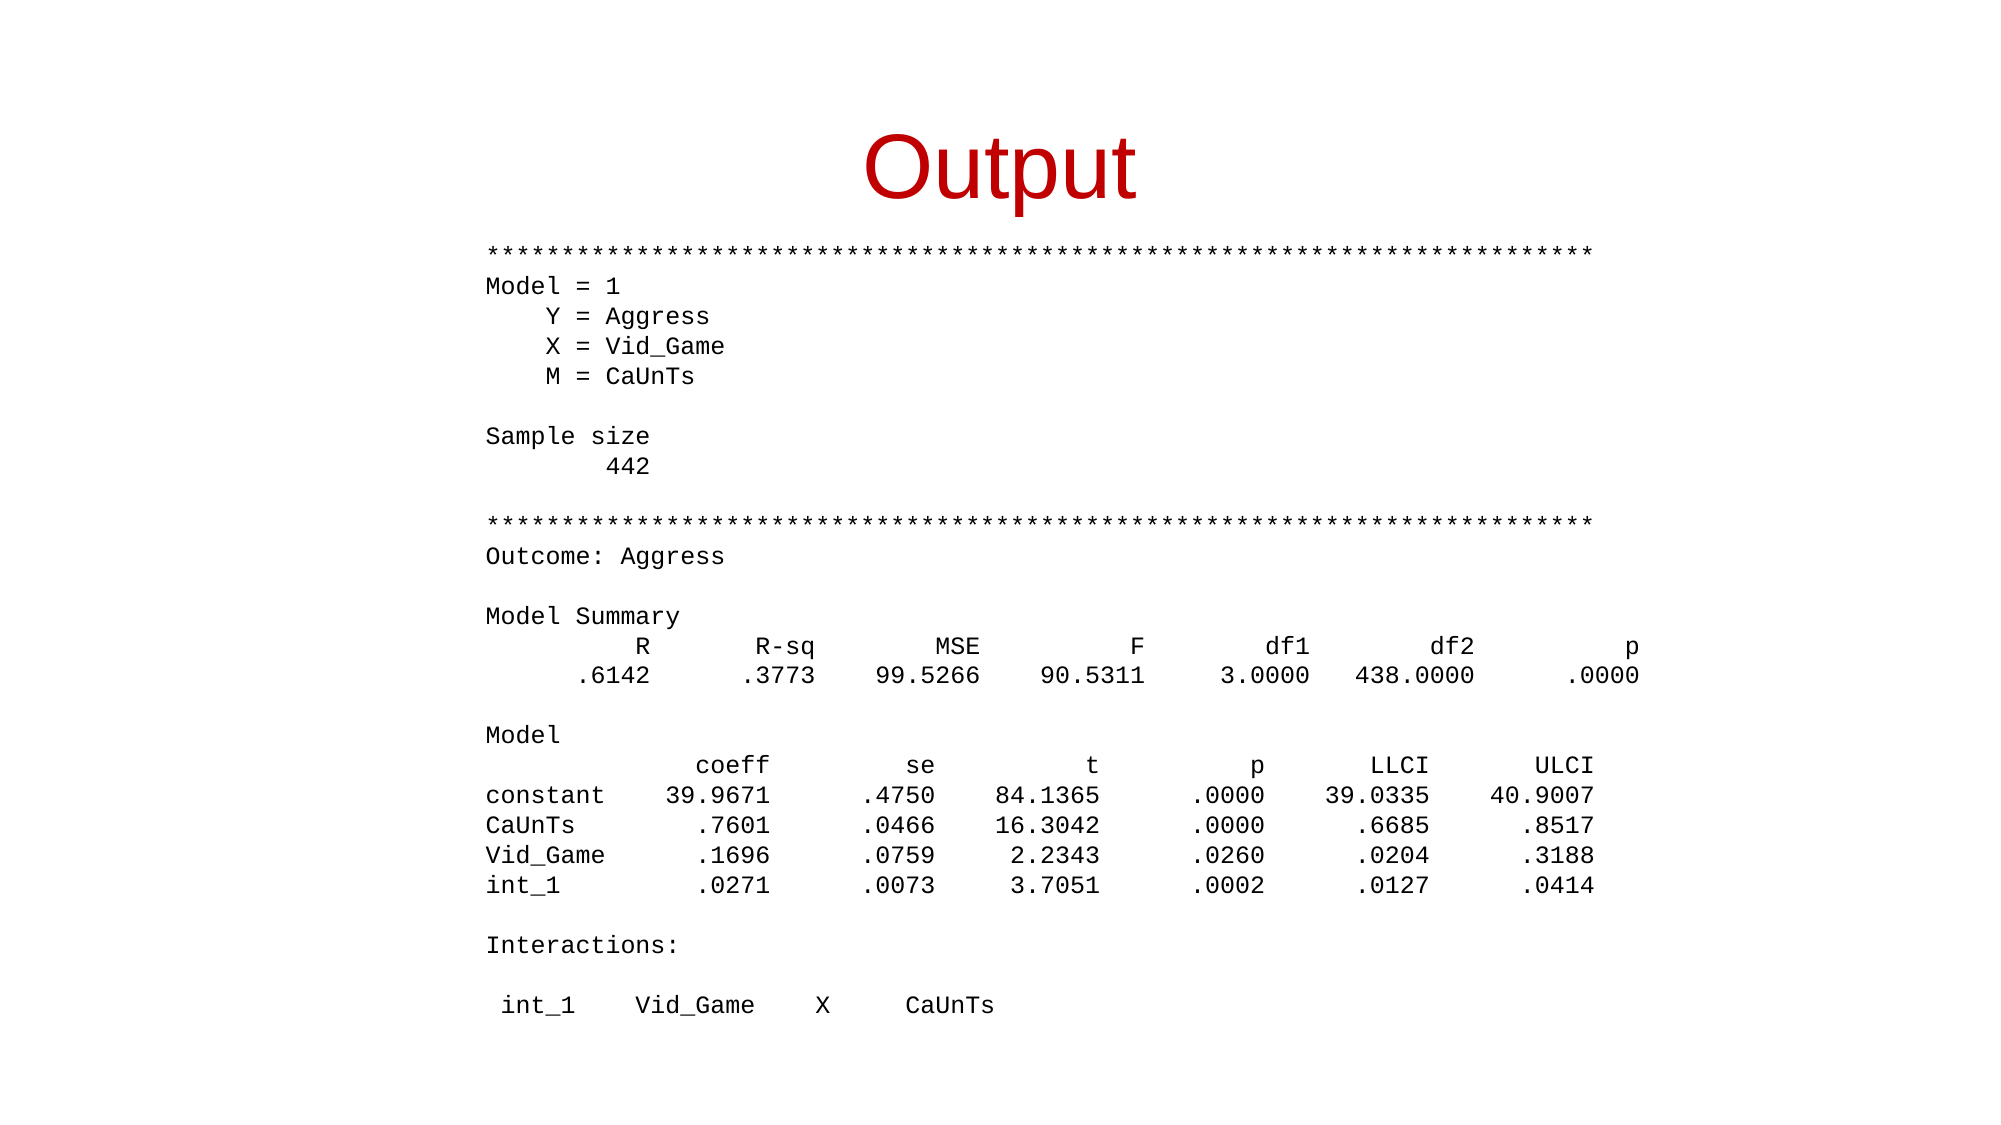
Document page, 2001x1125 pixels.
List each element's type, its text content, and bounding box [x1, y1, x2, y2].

title Output [137, 59, 1863, 278]
text_box ************************************************************************** Model = 1 Y = Aggress X = Vid_Game M = CaUnTs Sample size 442 ************************************************************************** Outcome: Aggress Model Summary R R-sq MSE F df1 df2 p .6142 .3773 99.5266 90.5311 3.0000 438.0000 .0000 Model coeff se t p LLCI ULCI constant 39.9671 .4750 84.1365 .0000 39.0335 40.9007 CaUnTs .7601 .0466 16.3042 .0000 .6685 .8517 Vid_Game .1696 .0759 2.2343 .0260 .0204 .3188 int_1 .0271 .0073 3.7051 .0002 .0127 .0414 Interactions: int_1 Vid_Game X CaUnTs [470, 232, 1696, 1026]
